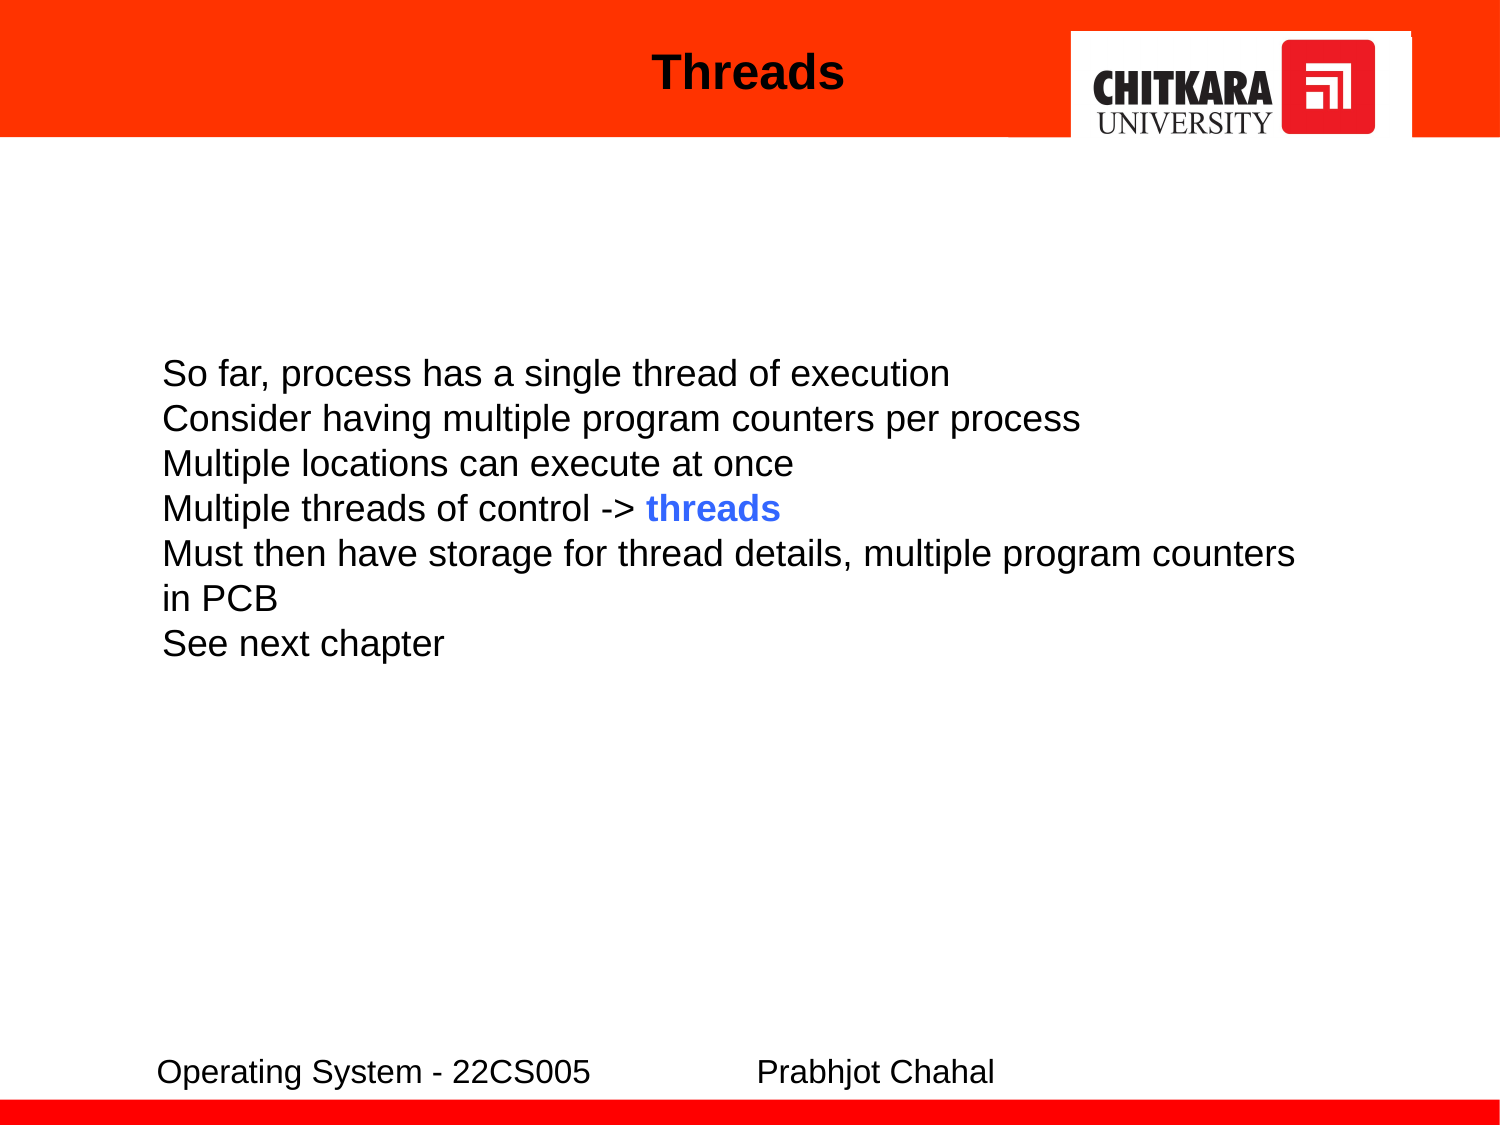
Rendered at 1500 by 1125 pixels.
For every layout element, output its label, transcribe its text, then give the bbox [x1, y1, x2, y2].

list So far, process has a single thread of execution Consider having multiple program counters per process Multiple locations can execute at once Multiple threads of control -> threads Must then have storage for thread details, multiple program counters in PCB See next chapter [161, 179, 1307, 833]
picture [1074, 117, 1390, 138]
text_box Operating System - 22CS005 Prabhjot Chahal [40, 1042, 1474, 1103]
title Threads [71, 22, 1425, 117]
